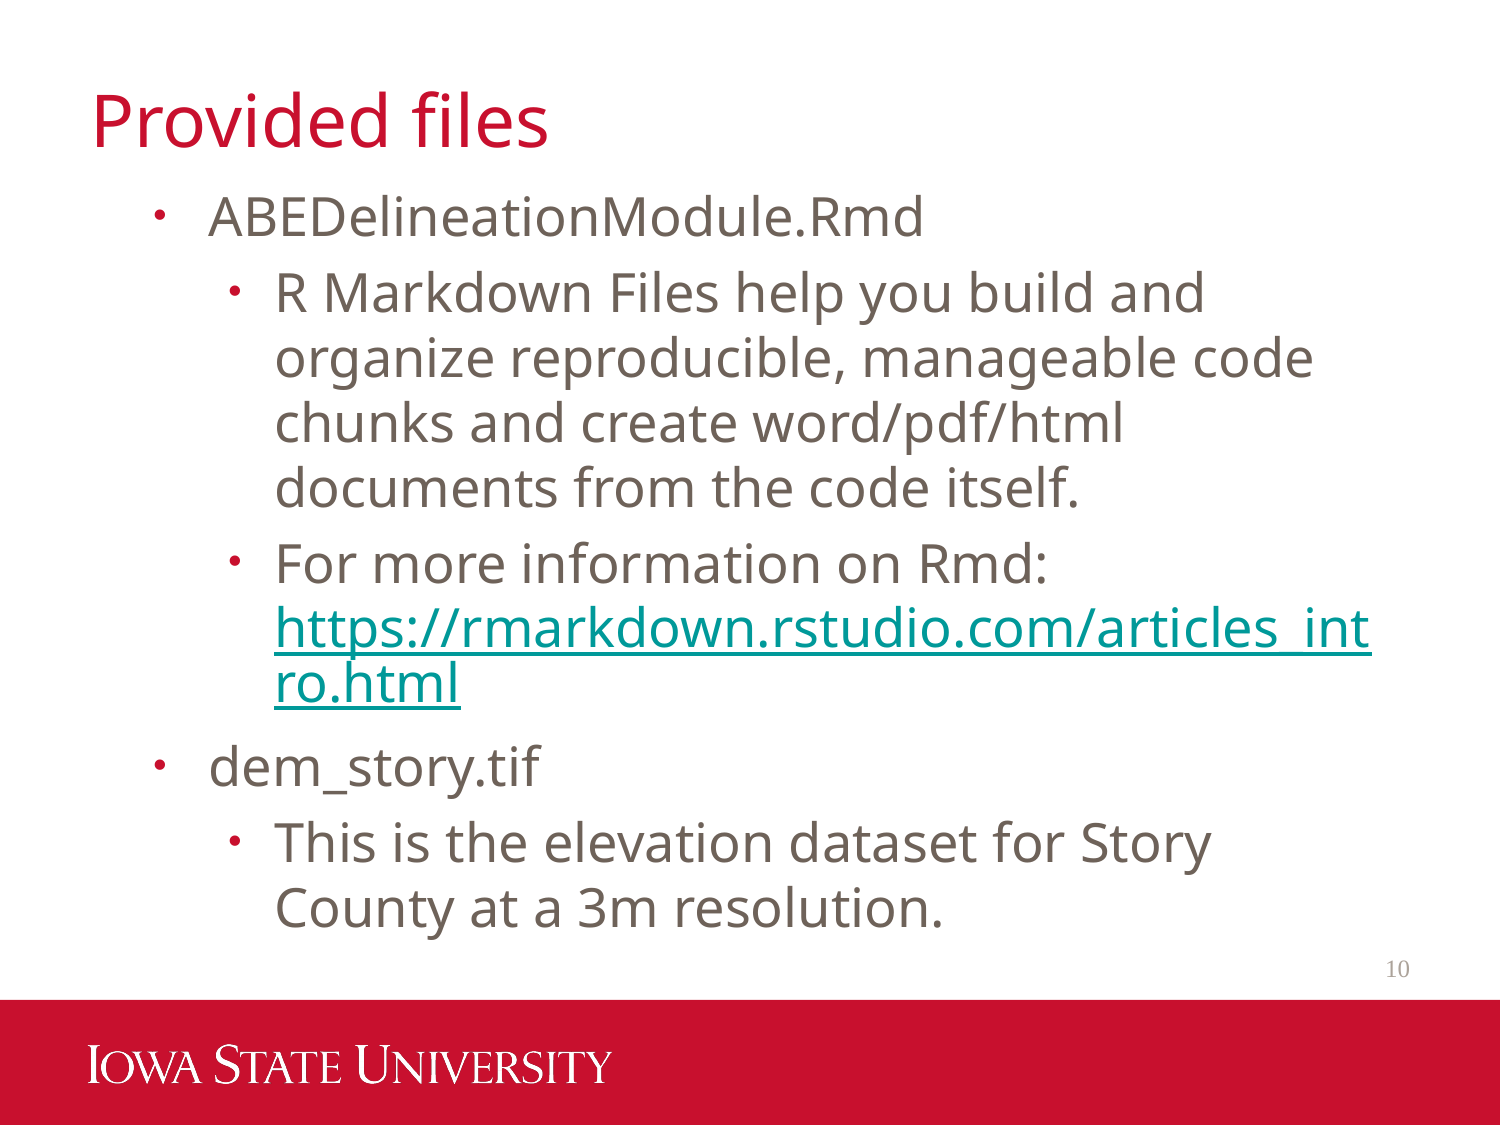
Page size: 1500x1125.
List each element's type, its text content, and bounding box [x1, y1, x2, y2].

picture [87, 1044, 613, 1088]
list ABEDelineationModule.Rmd R Markdown Files help you build and organize reproducible, manageable code chunks and create word/pdf/html documents from the code itself. For more information on Rmd: https://rmarkdown.rstudio.com/articles_intro.html dem_story.tif This is the elevation dataset for Story County at a 3m resolution. [137, 174, 1388, 998]
slide_number 10 [1074, 937, 1425, 998]
title Provided files [74, 24, 1351, 213]
